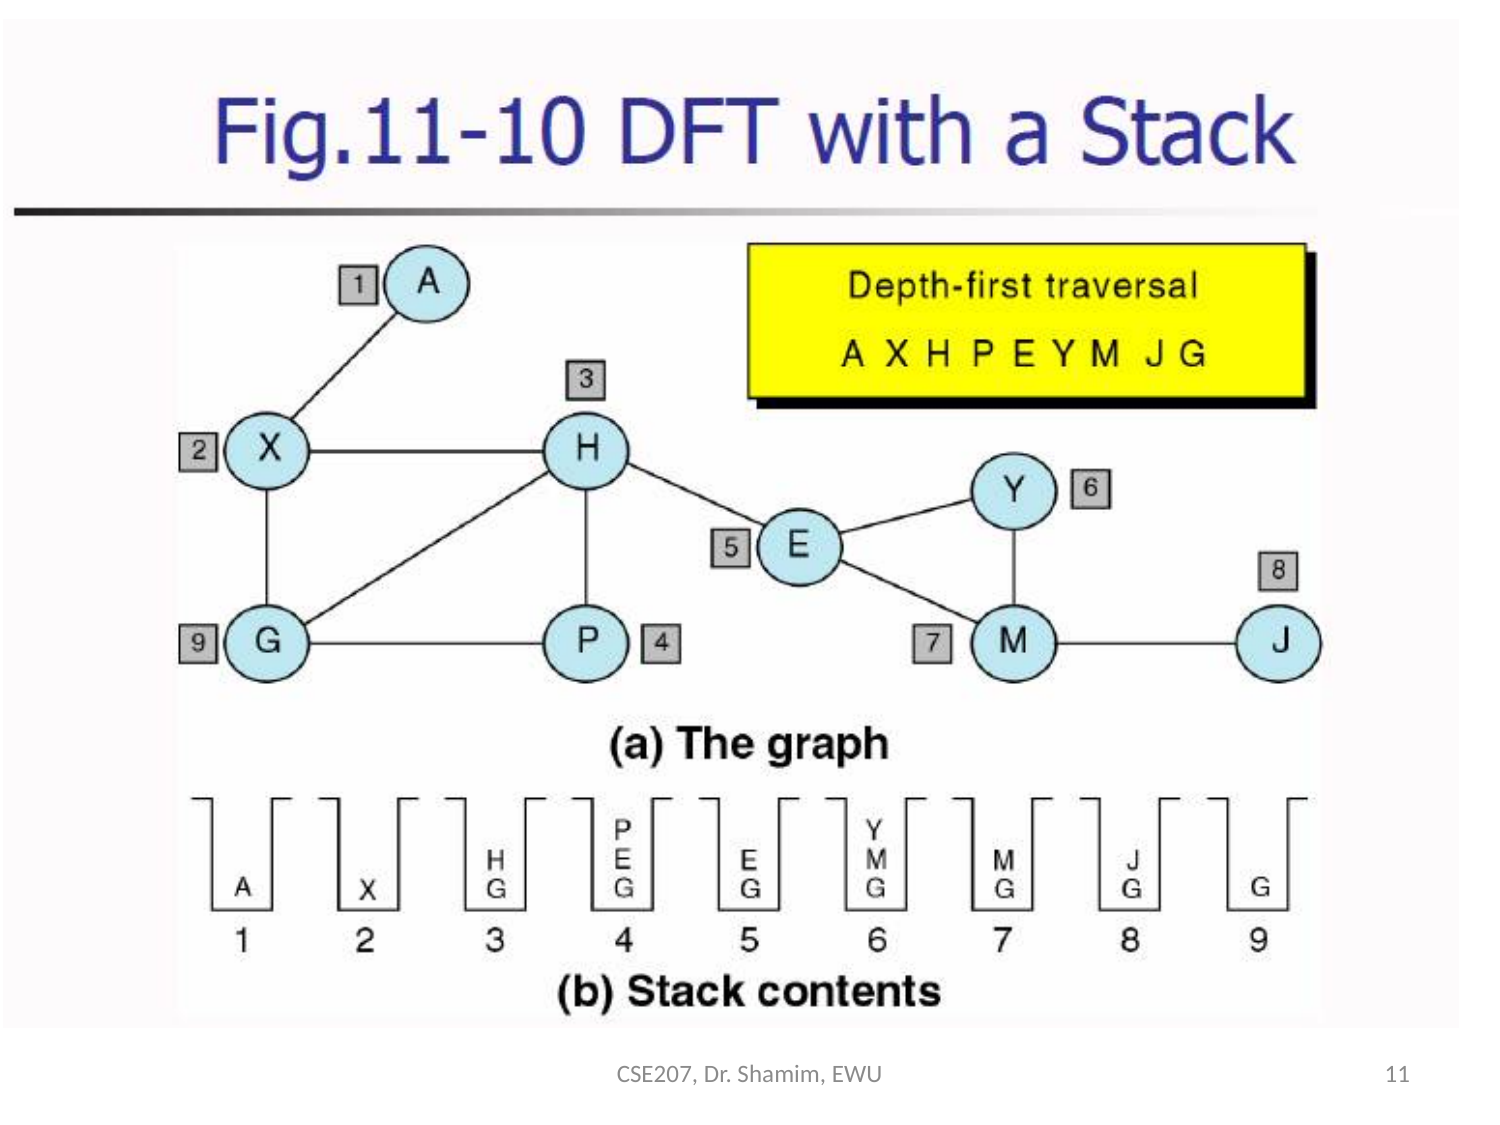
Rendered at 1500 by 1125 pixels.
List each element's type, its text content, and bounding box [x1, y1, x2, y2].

picture [3, 18, 1459, 1029]
slide_number 11 [1074, 1042, 1425, 1103]
footer CSE207, Dr. Shamim, EWU [512, 1042, 988, 1103]
